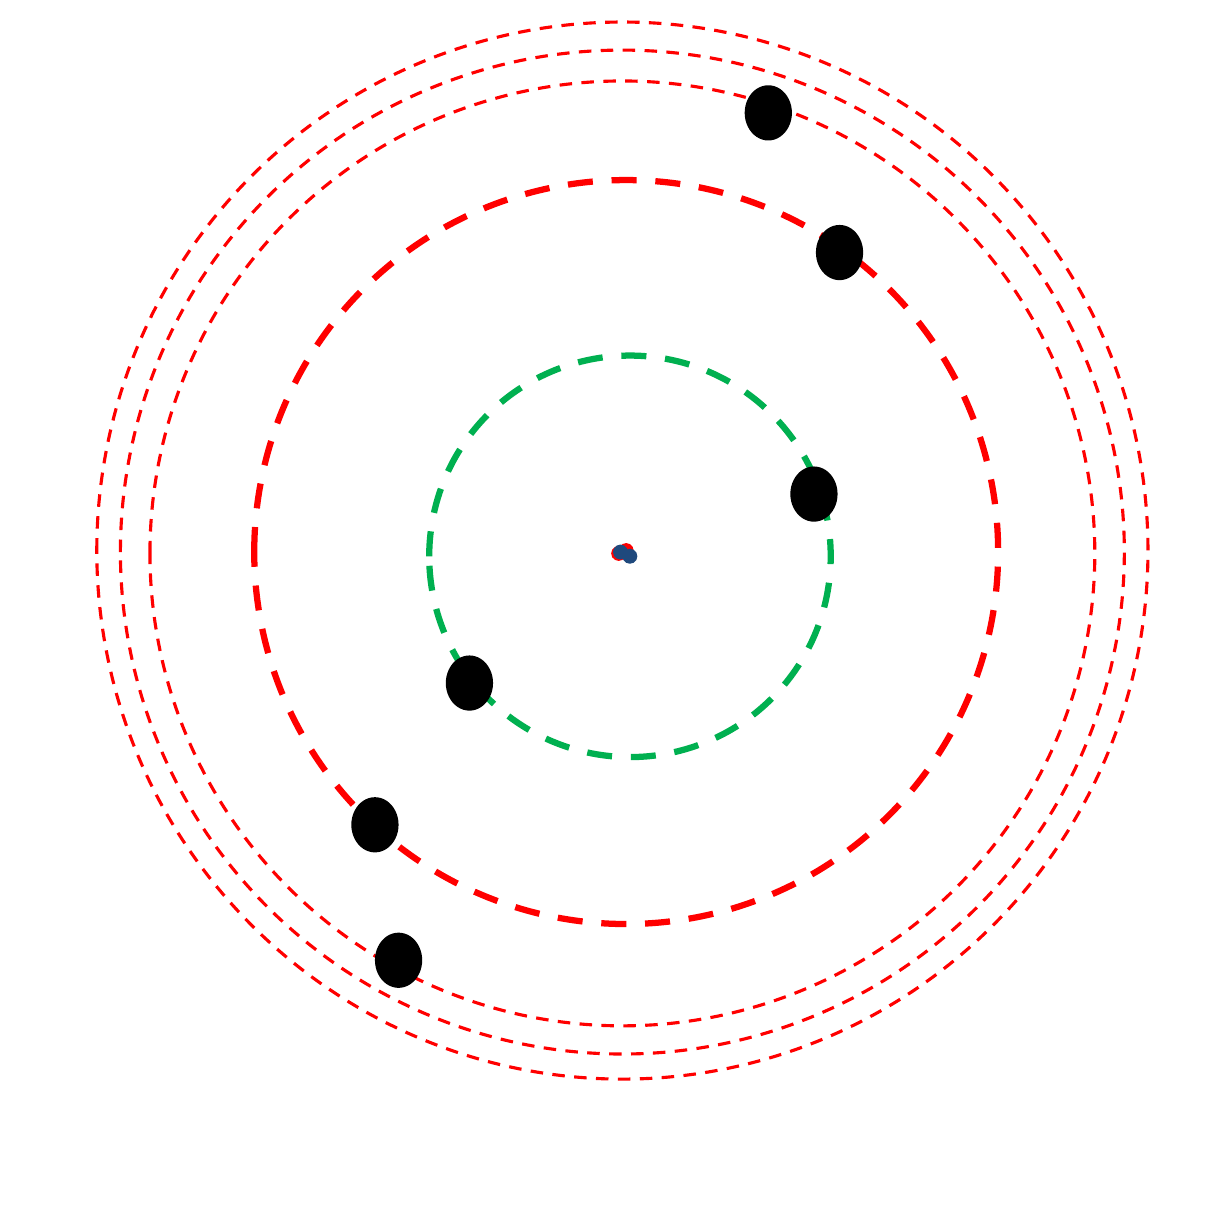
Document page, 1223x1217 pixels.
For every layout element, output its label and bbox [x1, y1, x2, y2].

text_box [118, 47, 1127, 1057]
text_box [94, 19, 1151, 1082]
text_box [372, 930, 425, 990]
text_box [742, 83, 795, 143]
